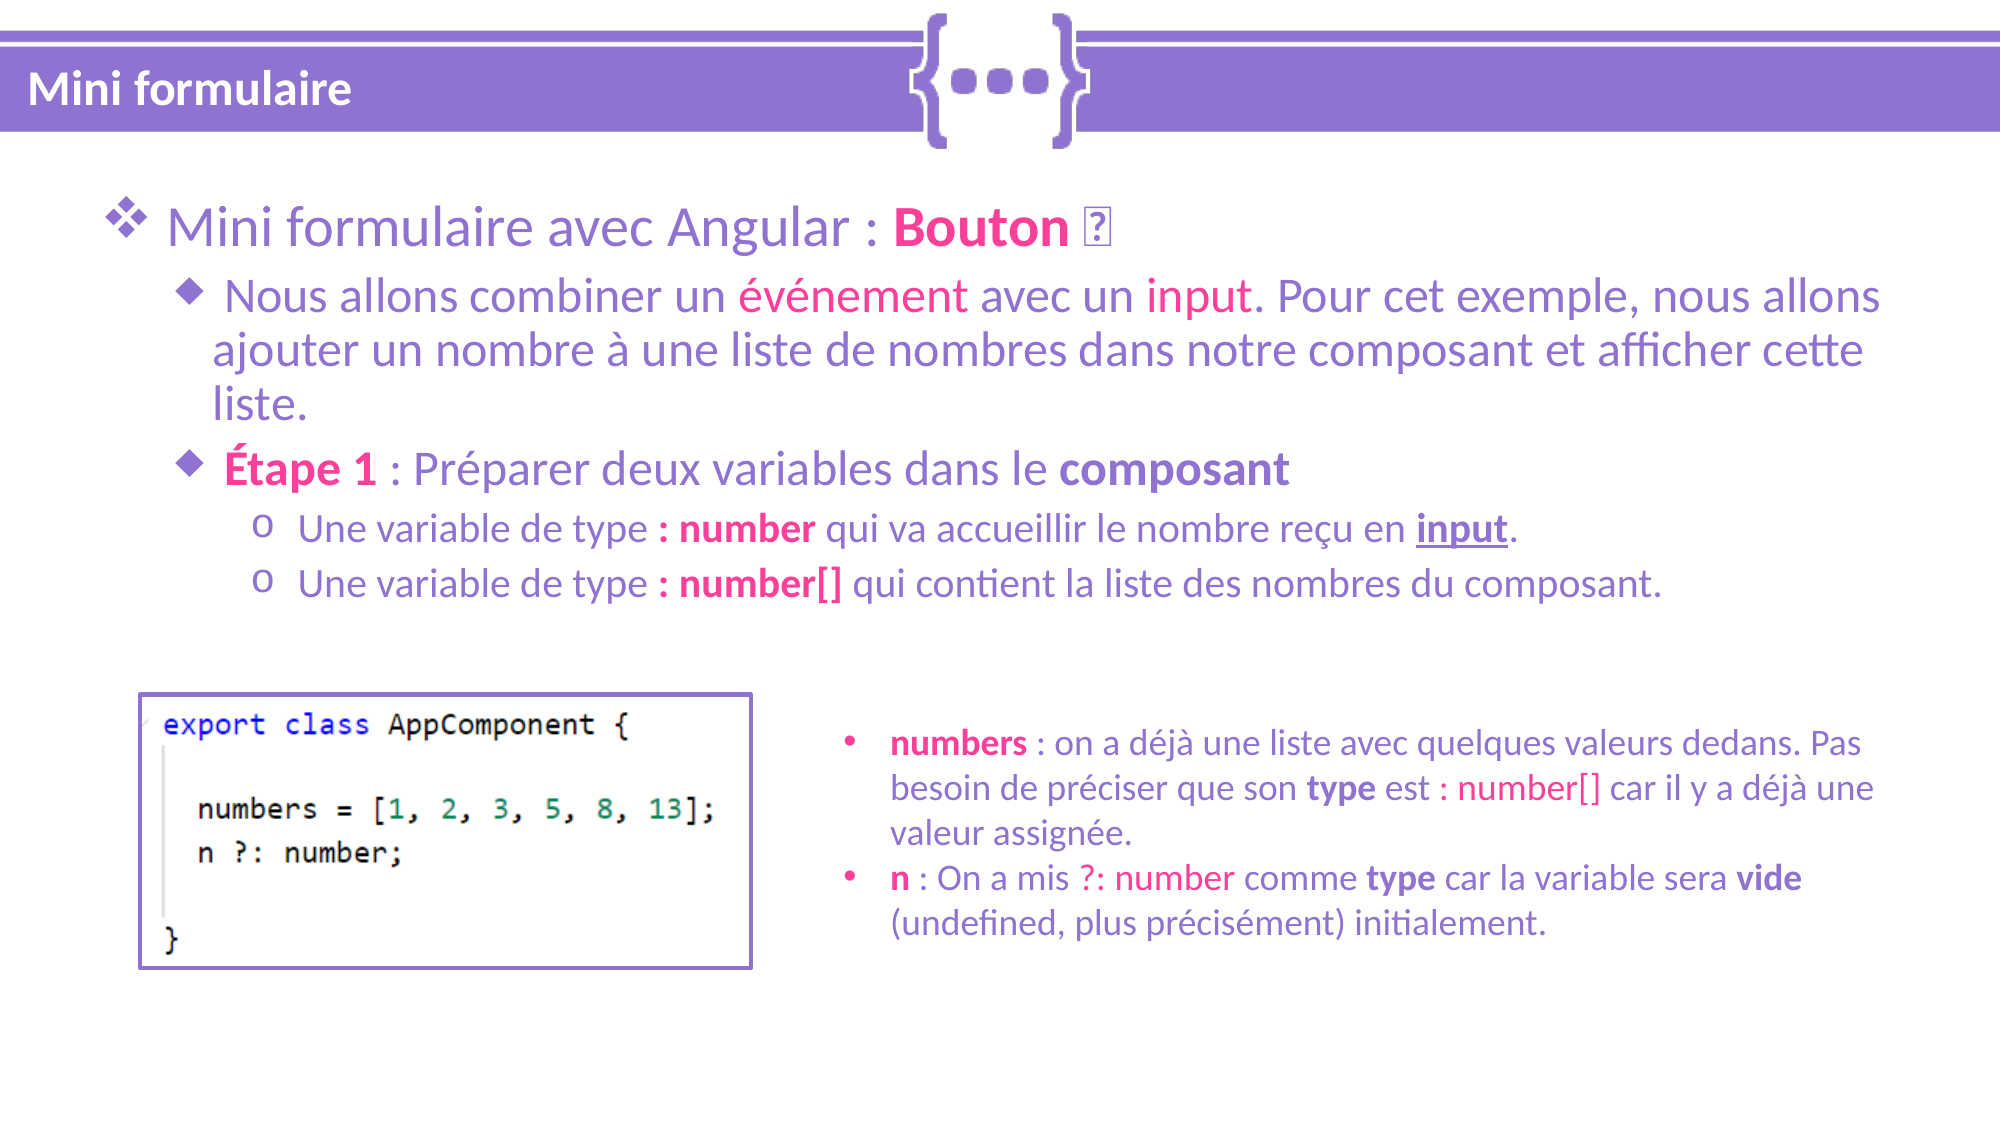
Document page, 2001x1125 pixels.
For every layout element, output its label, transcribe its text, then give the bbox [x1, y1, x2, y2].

list Mini formulaire avec Angular : Bouton 🔘 Nous allons combiner un événement avec un input. Pour cet exemple, nous allons ajouter un nombre à une liste de nombres dans notre composant et afficher cette liste. Étape 1 : Préparer deux variables dans le composant Une variable de type : number qui va accueillir le nombre reçu en input. Une variable de type : number[] qui contient la liste des nombres du composant. [85, 188, 1910, 1014]
picture [0, 3, 2000, 160]
picture [142, 697, 749, 966]
text_box numbers : on a déjà une liste avec quelques valeurs dedans. Pas besoin de préciser que son type est : number[] car il y a déjà une valeur assignée. n : On a mis ?: number comme type car la variable sera vide (undefined, plus précisément) initialement. [828, 710, 1967, 950]
title Mini formulaire [12, 58, 913, 120]
